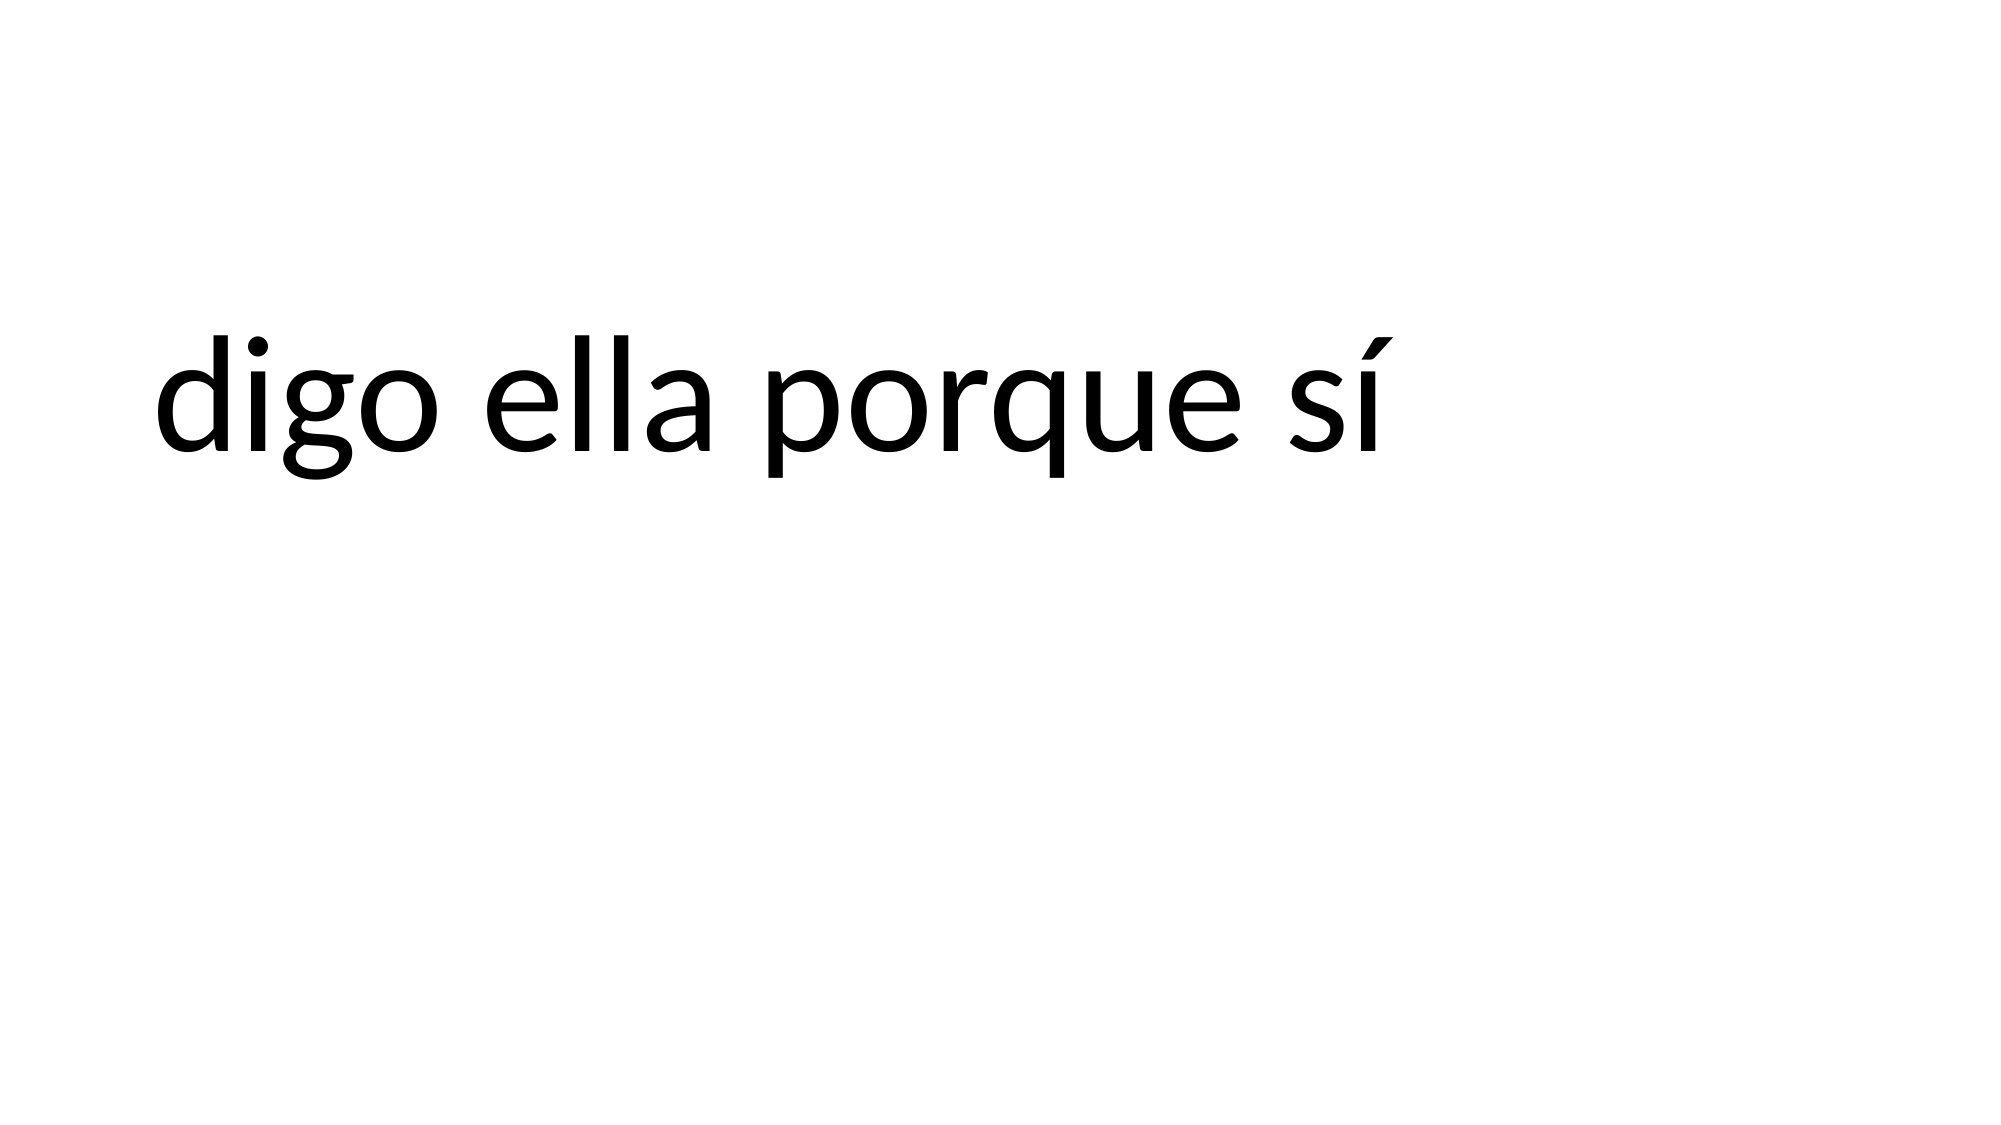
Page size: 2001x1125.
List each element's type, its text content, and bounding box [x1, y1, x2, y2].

list digo ella porque sí [137, 299, 1863, 1014]
